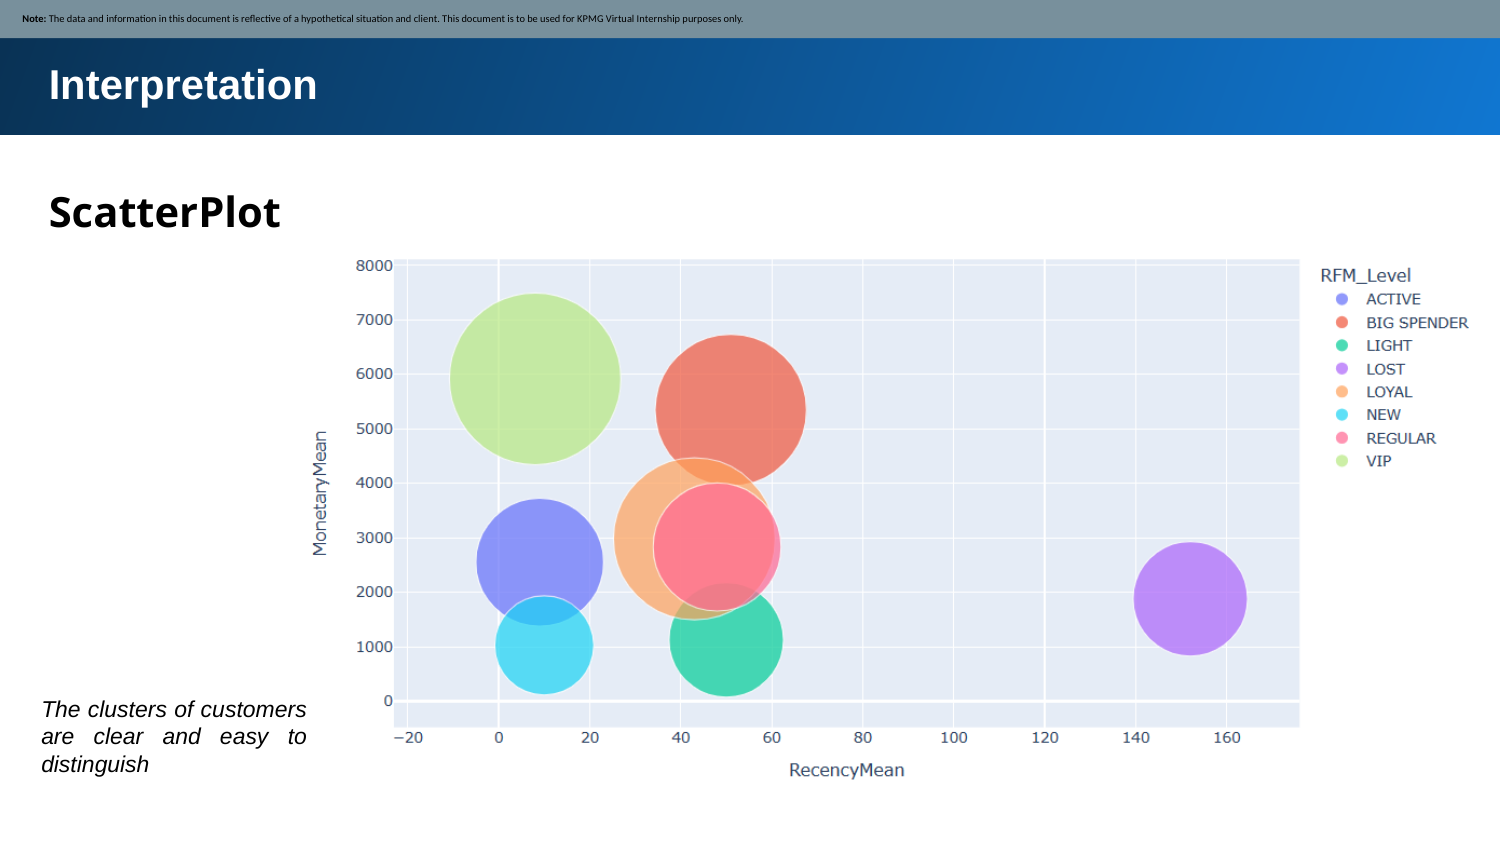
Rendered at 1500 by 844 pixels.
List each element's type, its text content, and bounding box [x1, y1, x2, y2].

text_box [0, 39, 1500, 135]
text_box ScatterPlot [33, 162, 1439, 251]
text_box Note: The data and information in this document is reflective of a hypothetical situation and client. This document is to be used for KPMG Virtual Internship purposes only. [0, 0, 1500, 39]
picture [299, 244, 1471, 786]
text_box Interpretation [33, 43, 1439, 124]
text_box The clusters of customers are clear and easy to distinguish [33, 686, 294, 785]
